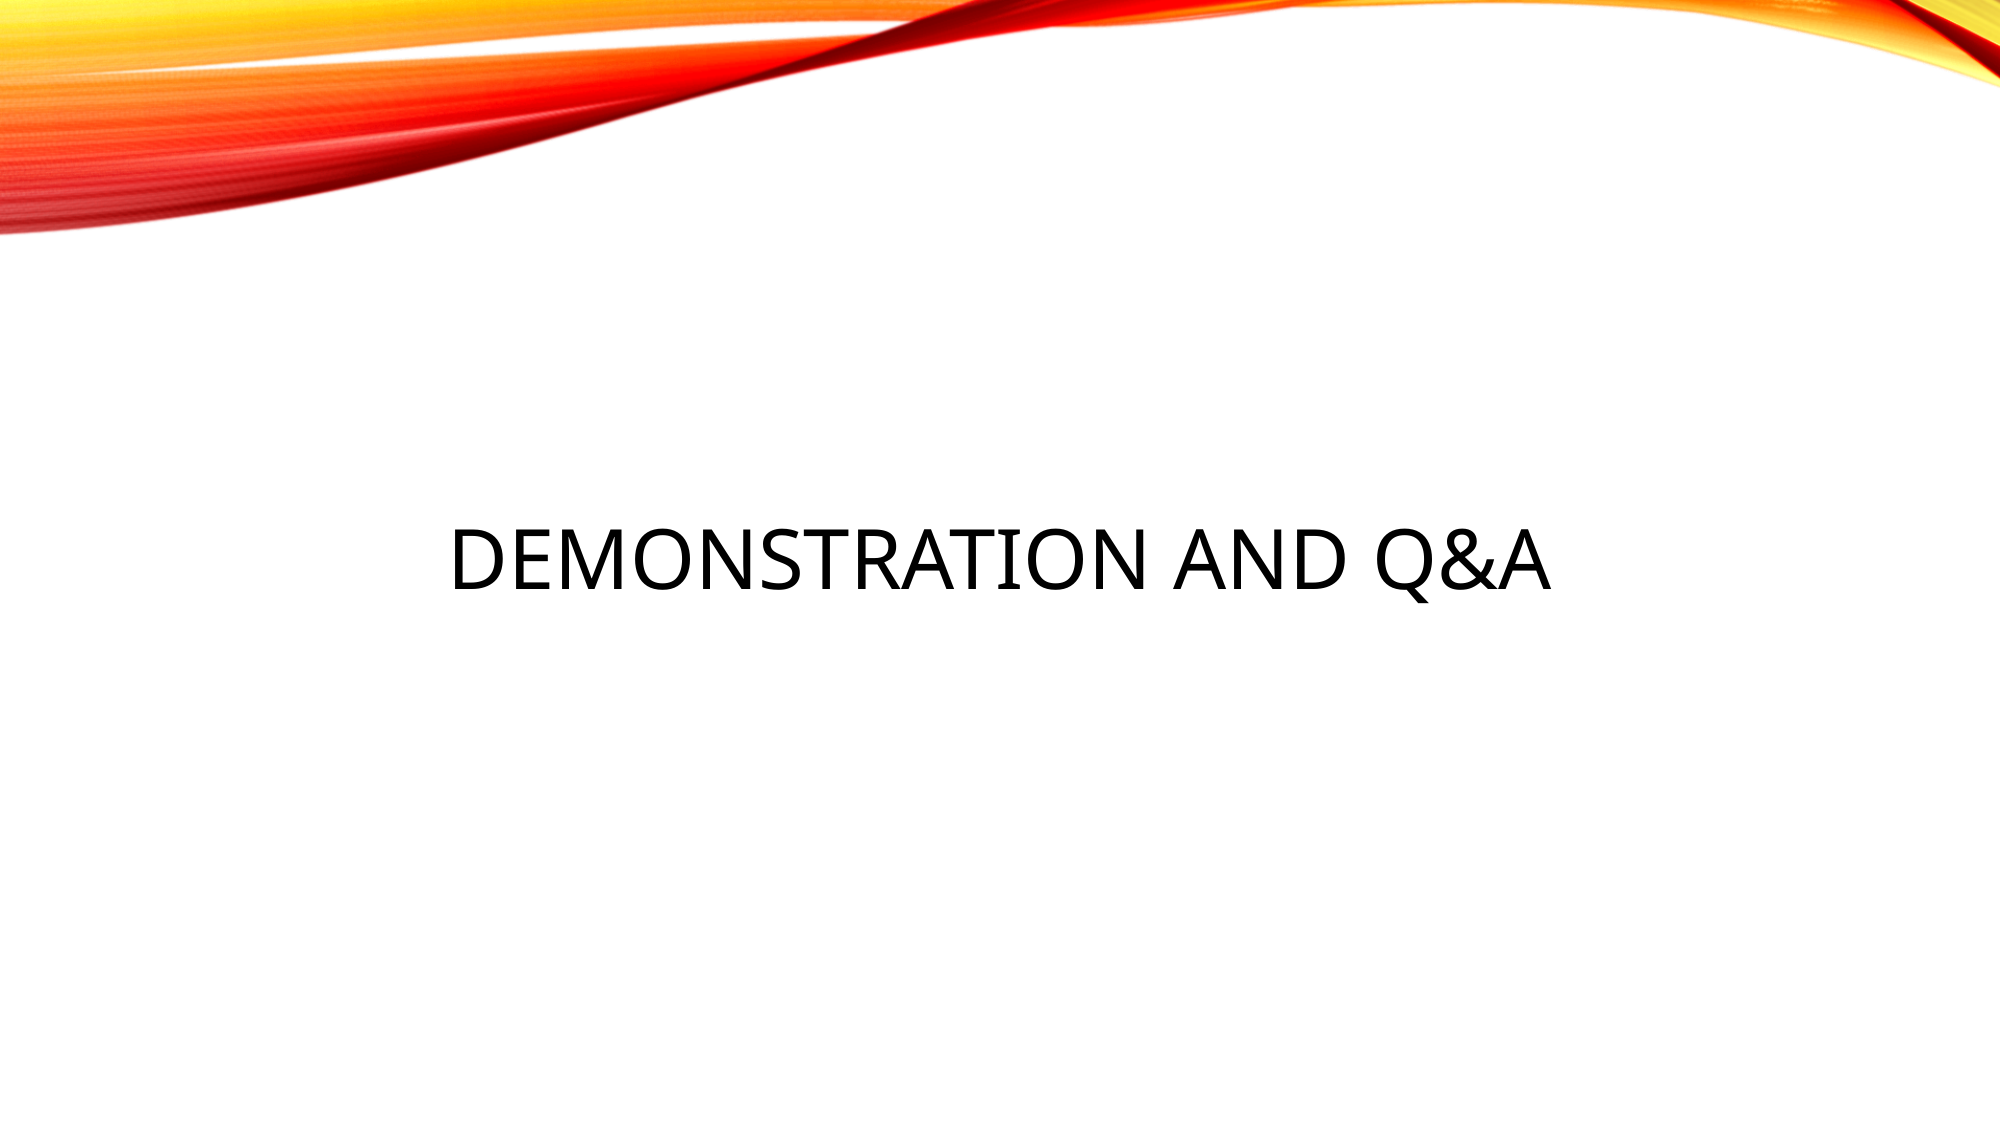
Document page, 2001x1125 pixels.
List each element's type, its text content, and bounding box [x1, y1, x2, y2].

picture [0, 0, 2000, 237]
title Demonstration and Q&A [137, 453, 1863, 672]
